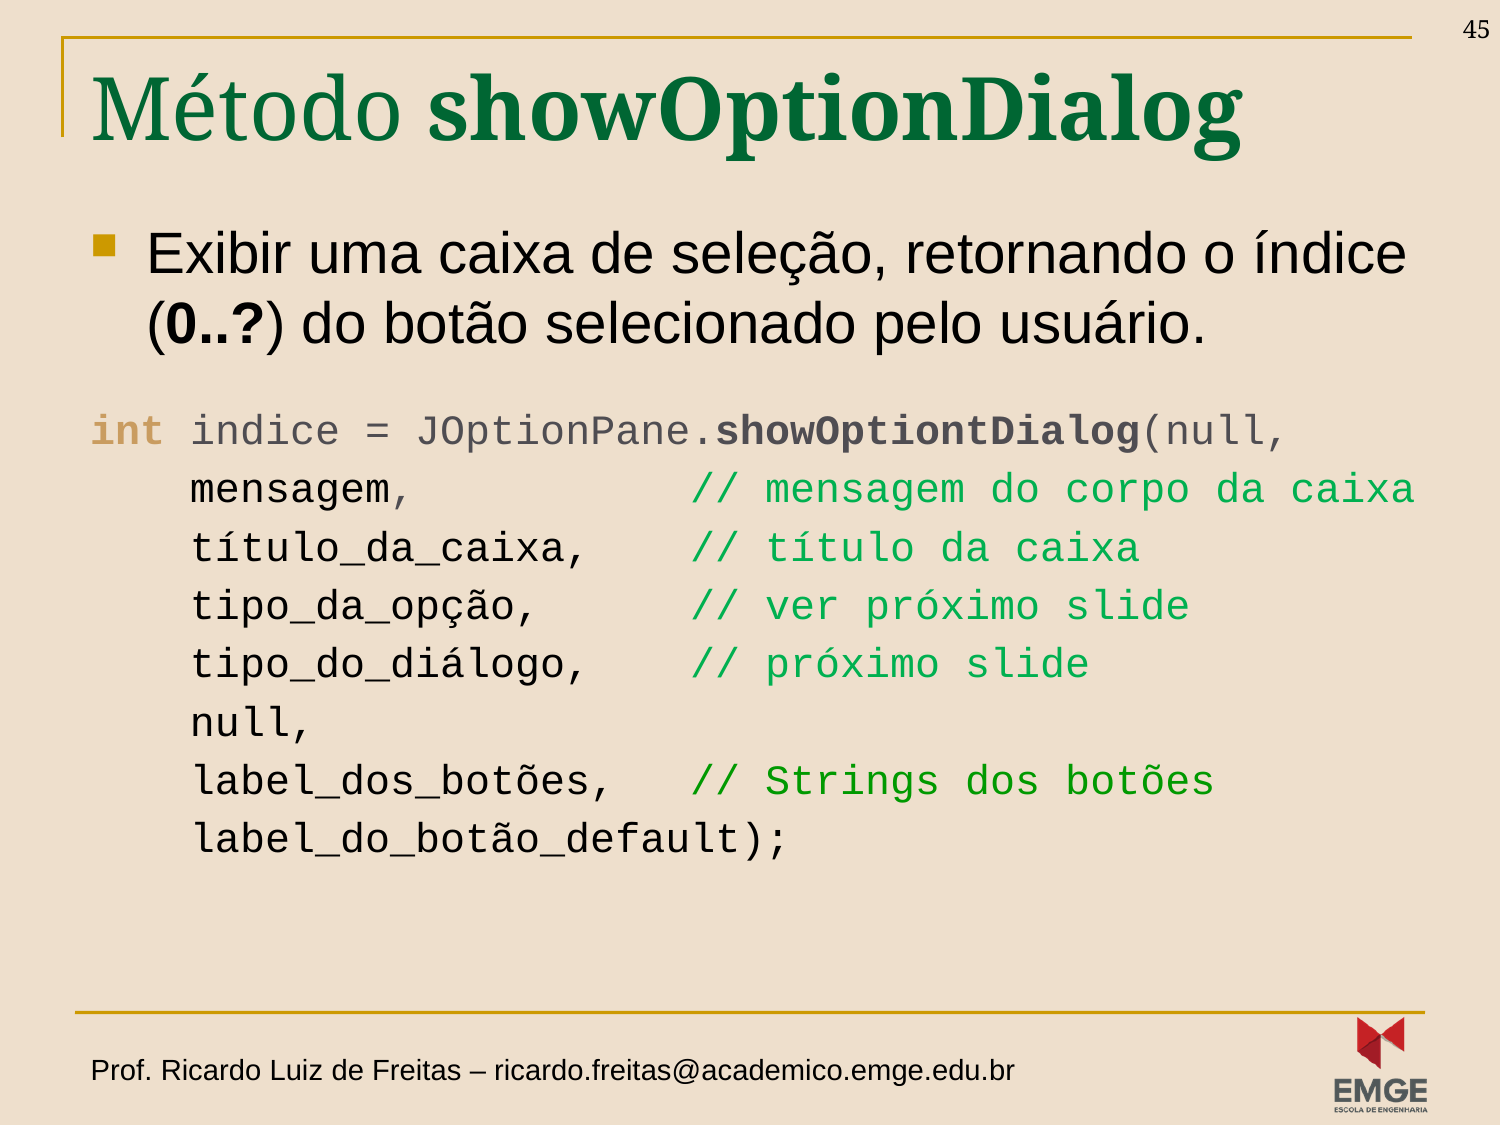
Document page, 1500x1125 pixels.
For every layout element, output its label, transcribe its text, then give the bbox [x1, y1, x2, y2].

slide_number 45 [1392, 0, 1500, 55]
picture [1328, 1012, 1433, 1116]
list Exibir uma caixa de seleção, retornando o índice (0..?) do botão selecionado pelo usuário. [75, 208, 1459, 374]
text_box int indice = JOptionPane.showOptiontDialog(null, mensagem, // mensagem do corpo da caixa título_da_caixa, // título da caixa tipo_da_opção, // ver próximo slide tipo_do_diálogo, // próximo slide null, label_dos_botões, // Strings dos botões label_do_botão_default); [74, 395, 1500, 1006]
title Método showOptionDialog [75, 45, 1425, 208]
